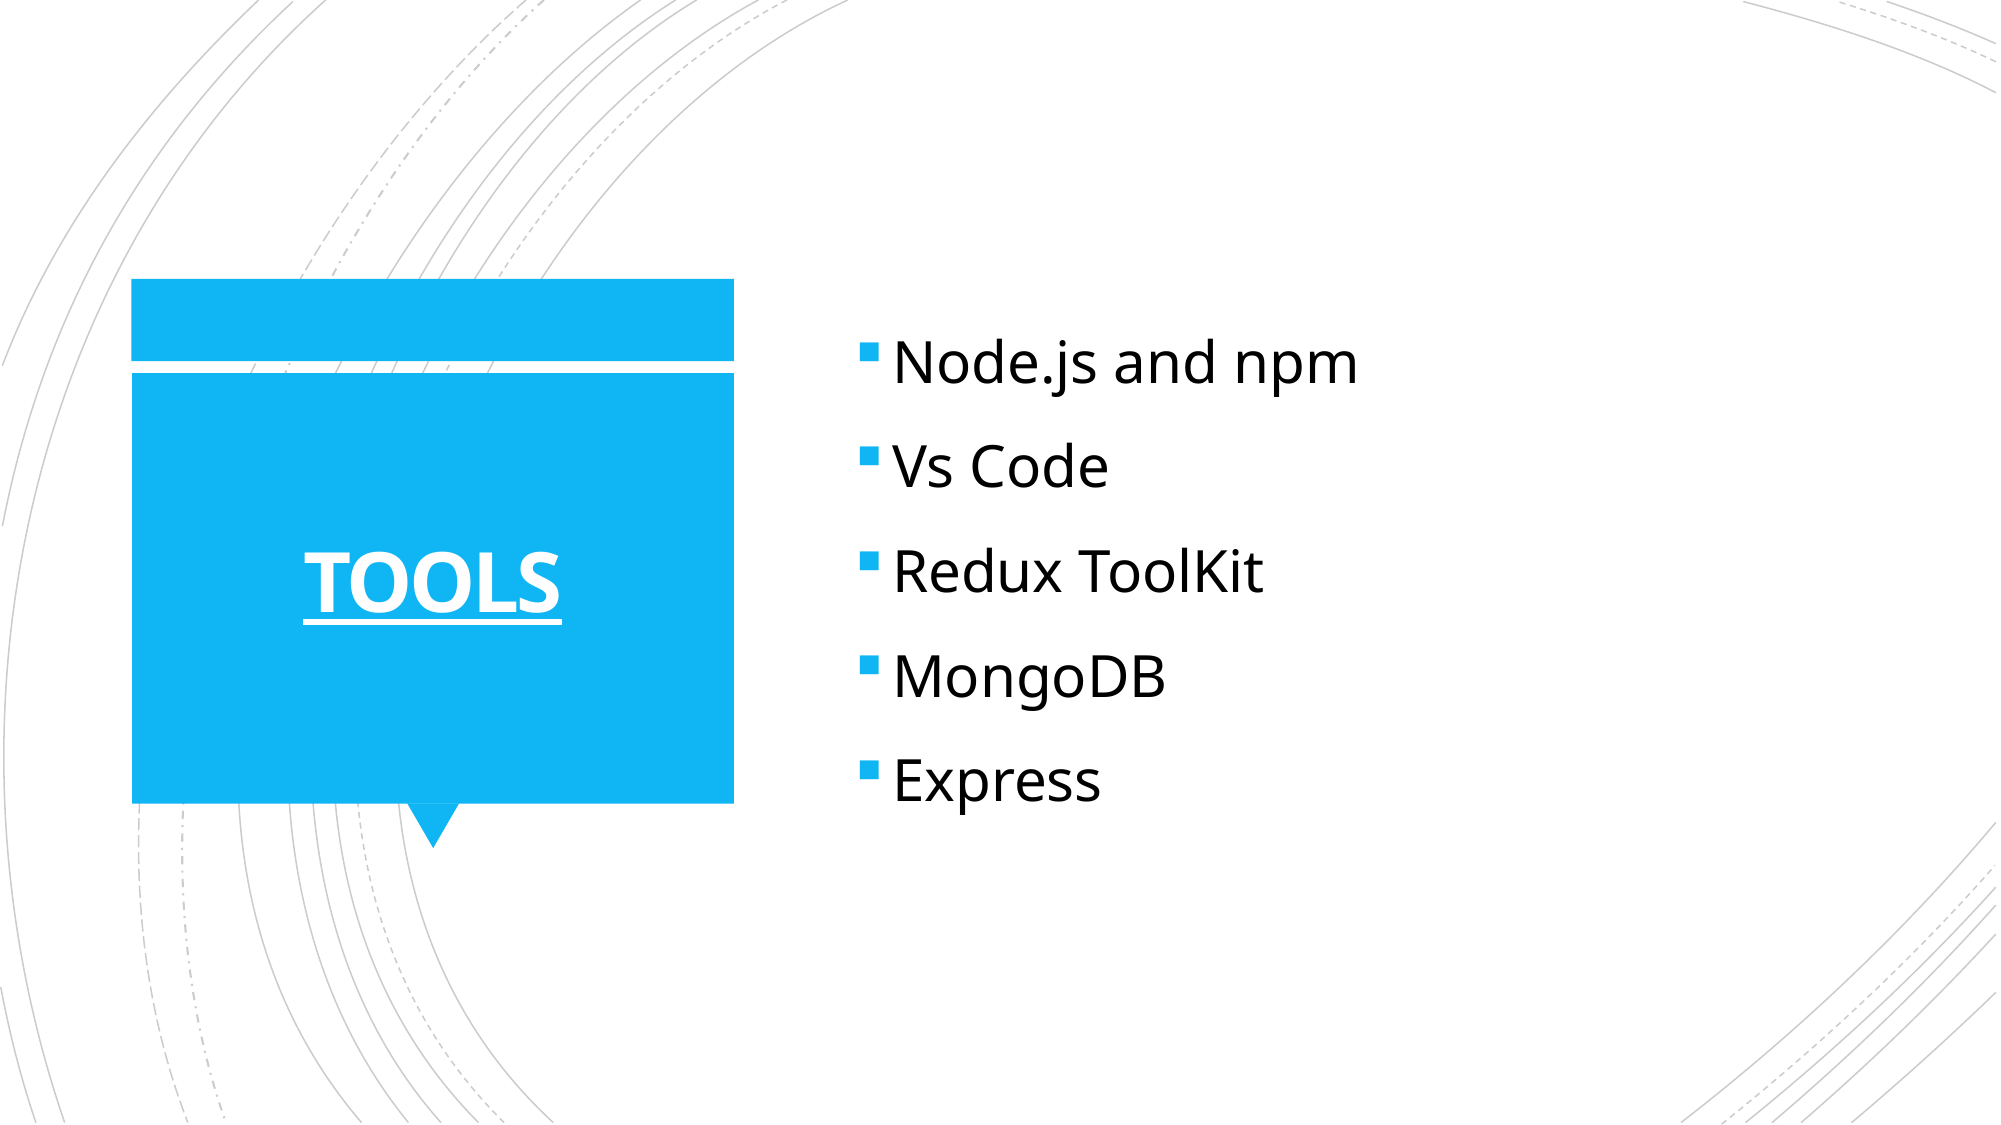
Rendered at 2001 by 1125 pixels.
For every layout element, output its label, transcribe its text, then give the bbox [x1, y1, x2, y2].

list Node.js and npm Vs Code Redux ToolKit MongoDB Express [839, 131, 1871, 993]
title TOOLS [145, 385, 720, 789]
